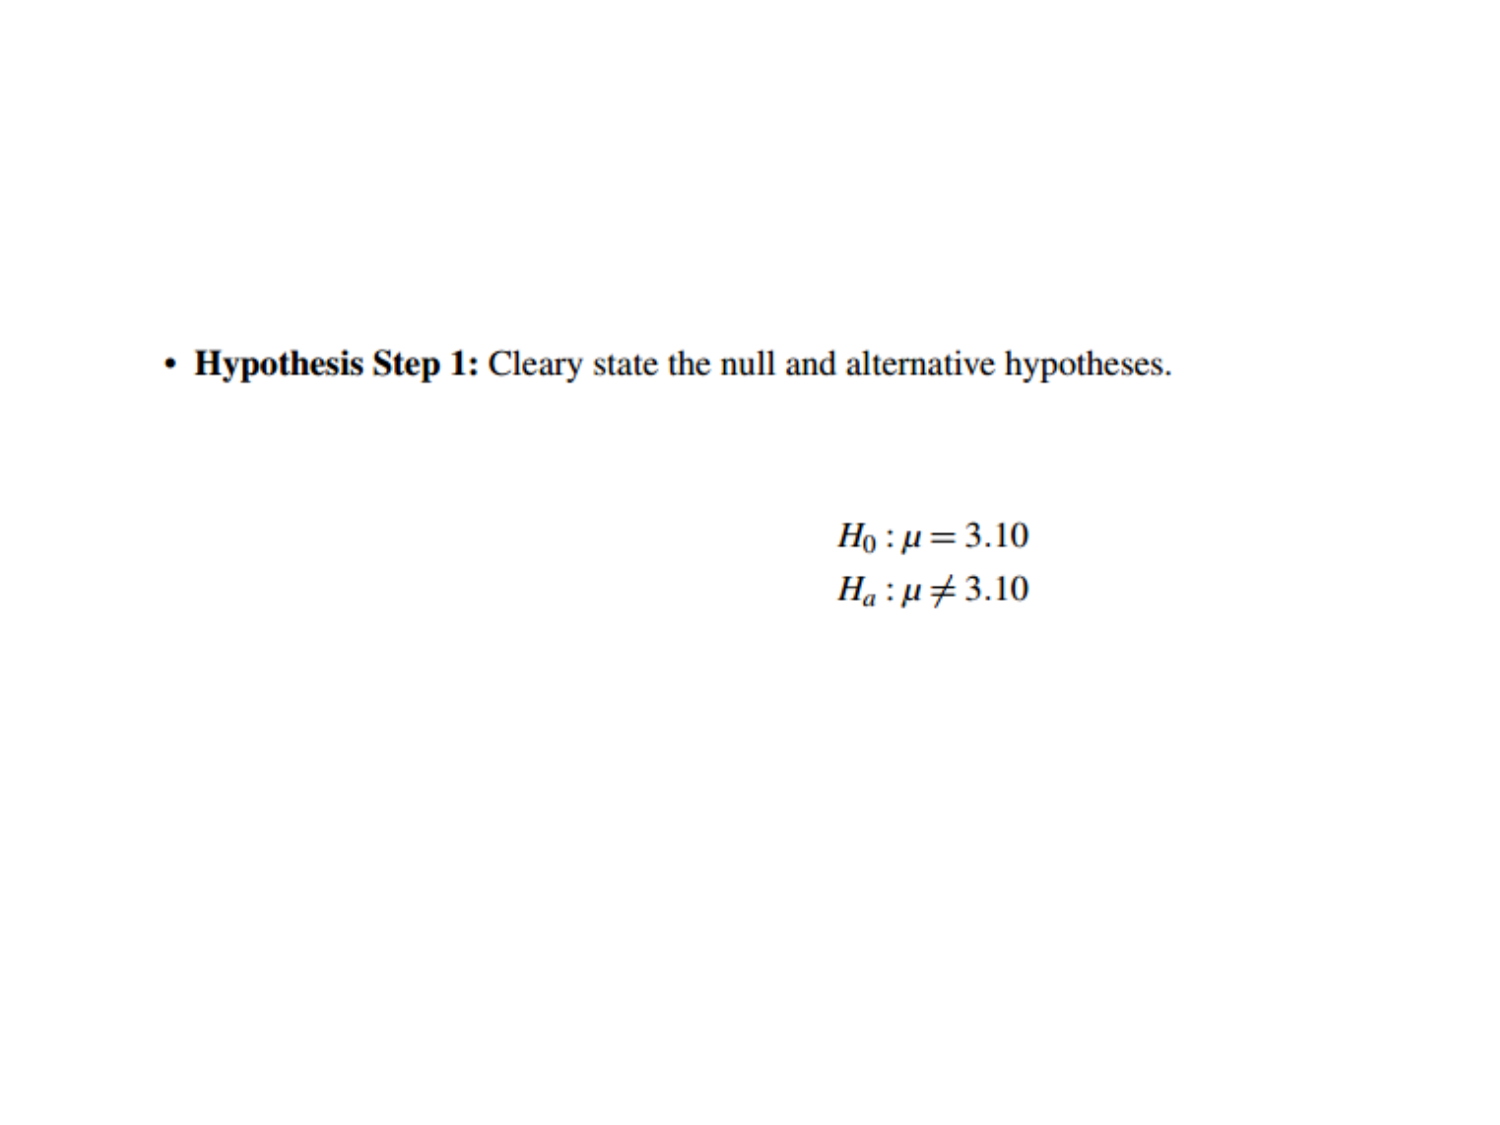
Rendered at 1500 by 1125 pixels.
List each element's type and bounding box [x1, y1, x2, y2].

picture [124, 324, 1260, 651]
